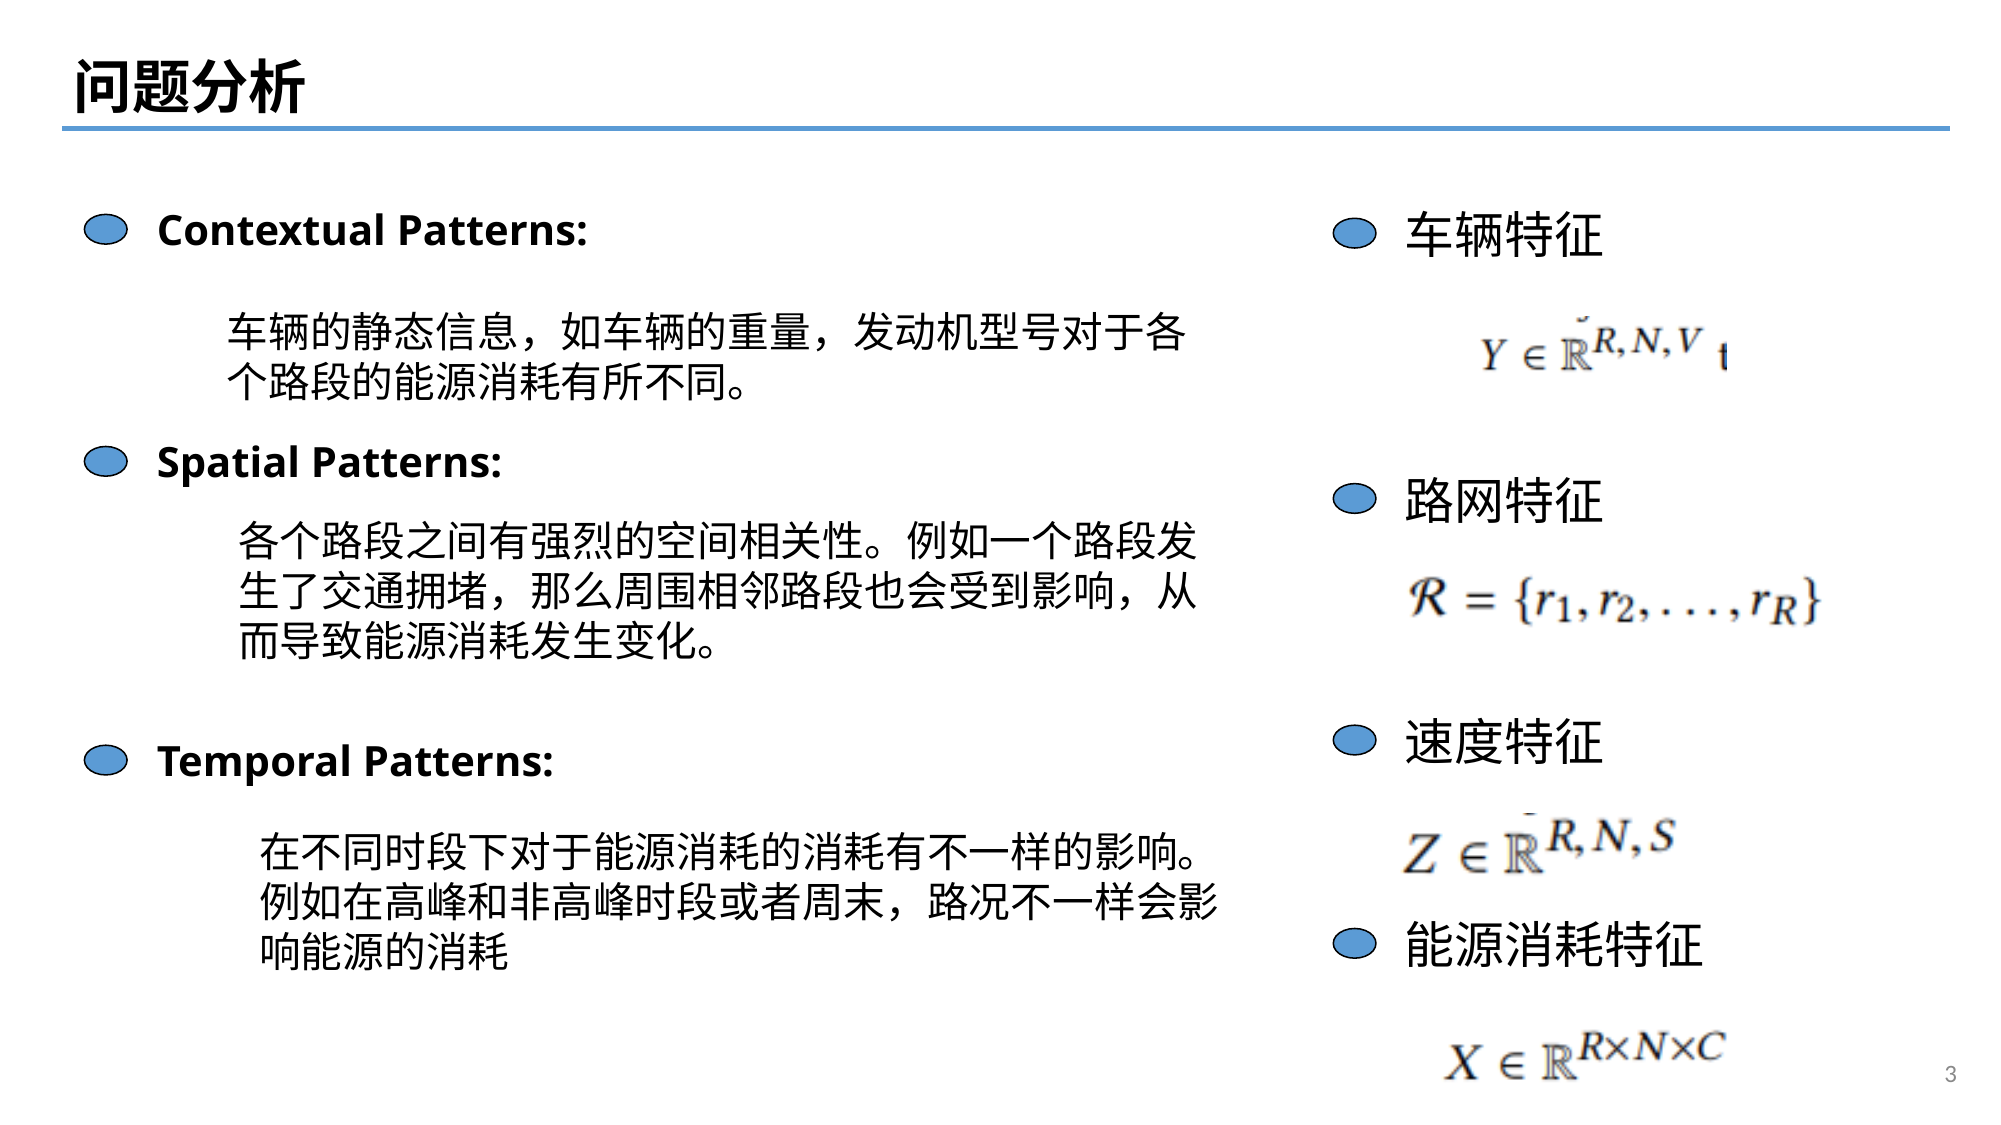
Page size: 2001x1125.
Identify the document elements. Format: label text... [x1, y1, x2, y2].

text_box Contextual Patterns: [142, 196, 1090, 262]
text_box 路网特征 [1389, 461, 1899, 537]
text_box [84, 745, 128, 775]
text_box Temporal Patterns: [142, 727, 1090, 792]
text_box [1333, 218, 1376, 249]
text_box [1333, 928, 1376, 959]
text_box [84, 446, 128, 477]
text_box 车辆特征 [1389, 196, 1899, 272]
picture [1401, 563, 1829, 640]
text_box 车辆的静态信息，如车辆的重量，发动机型号对于各个路段的能源消耗有所不同。 [211, 298, 1228, 414]
text_box 各个路段之间有强烈的空间相关性。例如一个路段发生了交通拥堵，那么周围相邻路段也会受到影响，从而导致能源消耗发生变化。 [223, 507, 1239, 672]
picture [1464, 316, 1727, 392]
picture [1440, 1026, 1739, 1102]
text_box Spatial Patterns: [142, 428, 1090, 494]
text_box 速度特征 [1389, 703, 1899, 778]
slide_number 3 [1522, 1042, 1973, 1103]
text_box 问题分析 [59, 42, 593, 128]
text_box 在不同时段下对于能源消耗的消耗有不一样的影响。例如在高峰和非高峰时段或者周末，路况不一样会影响能源的消耗 [244, 818, 1261, 984]
text_box [84, 214, 128, 245]
picture [1375, 813, 1690, 890]
text_box [1333, 483, 1376, 514]
text_box 能源消耗特征 [1389, 906, 1899, 982]
text_box [1333, 725, 1376, 755]
